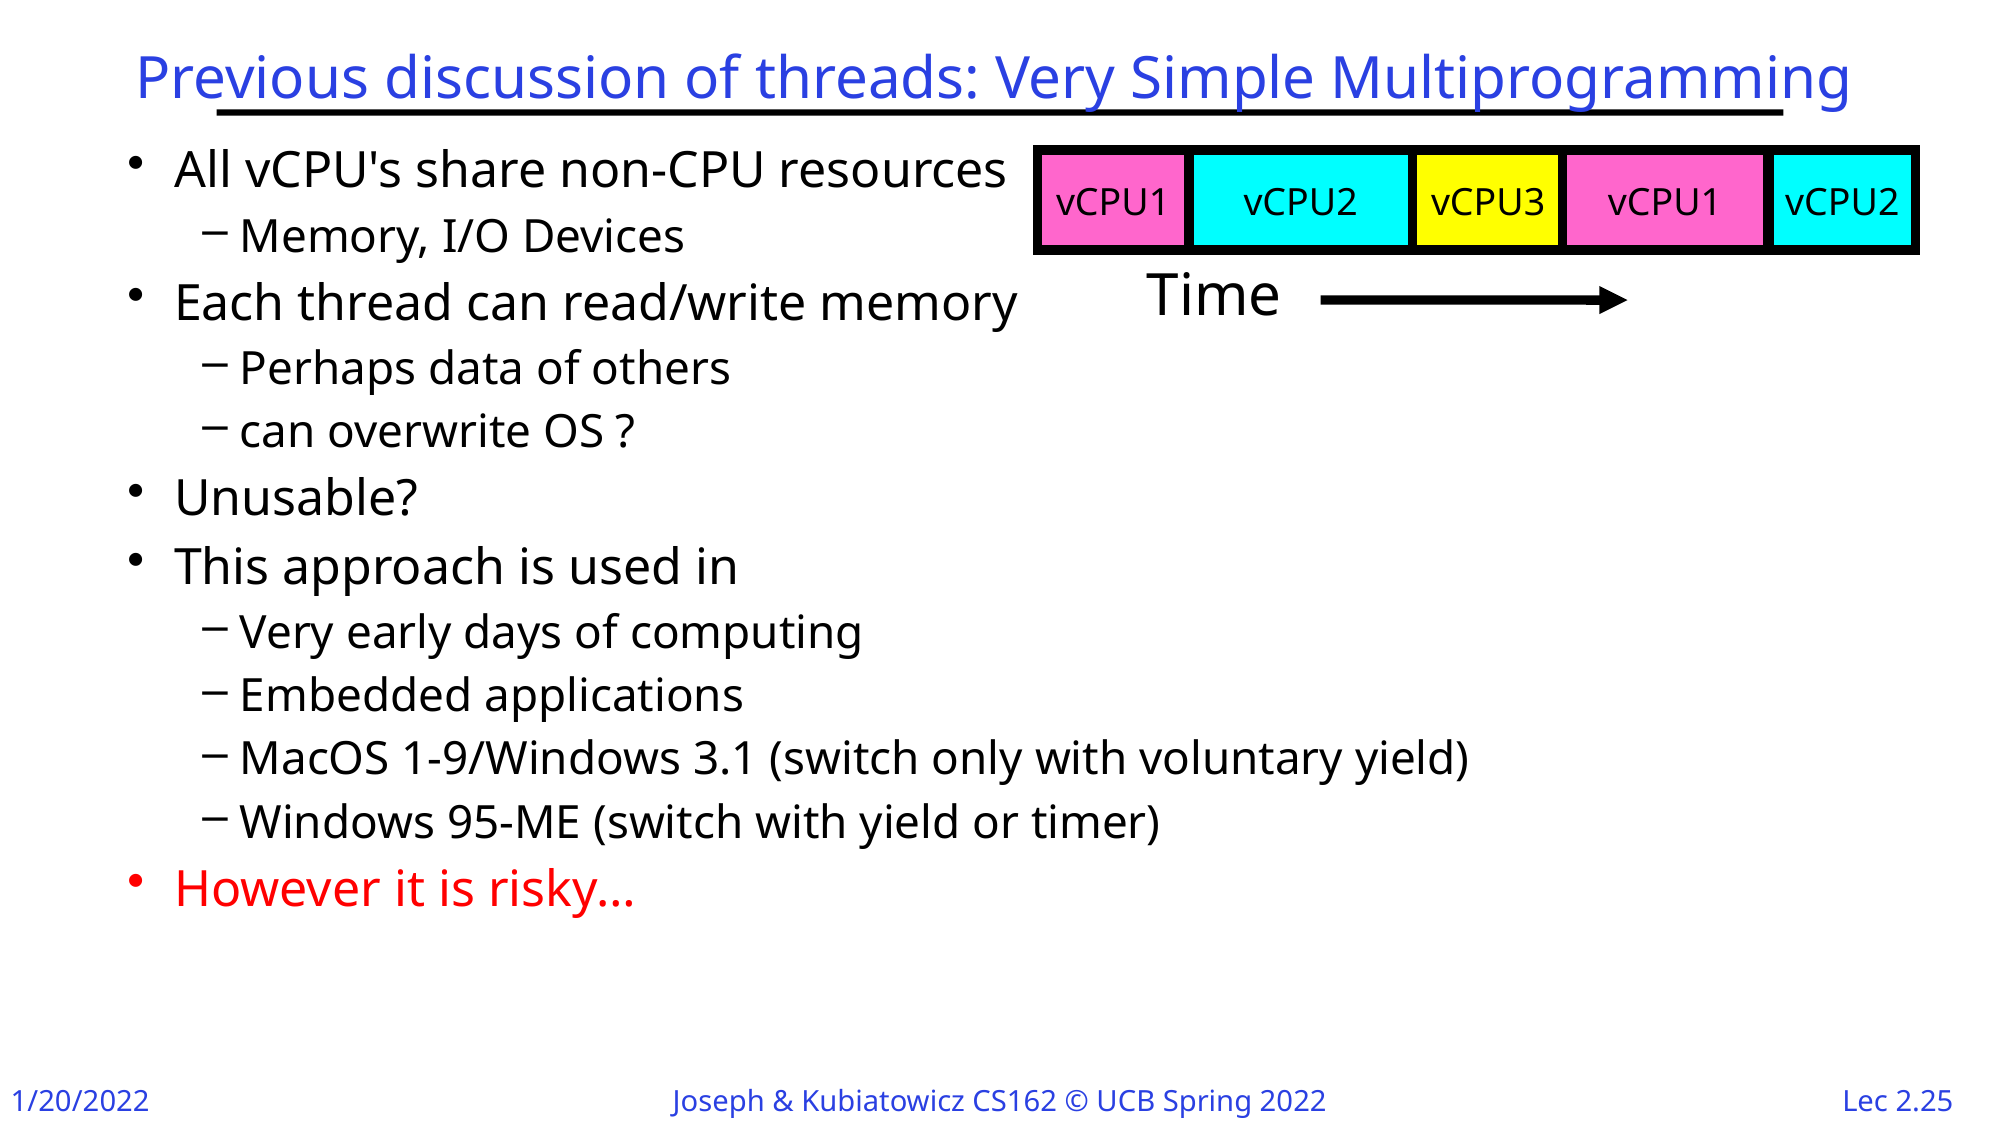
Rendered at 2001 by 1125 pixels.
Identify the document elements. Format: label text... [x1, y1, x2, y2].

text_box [1037, 149, 1916, 337]
title Previous discussion of threads: Very Simple Multiprogramming [75, 37, 1913, 125]
list All vCPU's share non-CPU resources Memory, I/O Devices Each thread can read/write memory Perhaps data of others can overwrite OS ? Unusable? This approach is used in Very early days of computing Embedded applications MacOS 1-9/Windows 3.1 (switch only with voluntary yield) Windows 95-ME (switch with yield or timer) However it is risky… [112, 137, 1550, 975]
